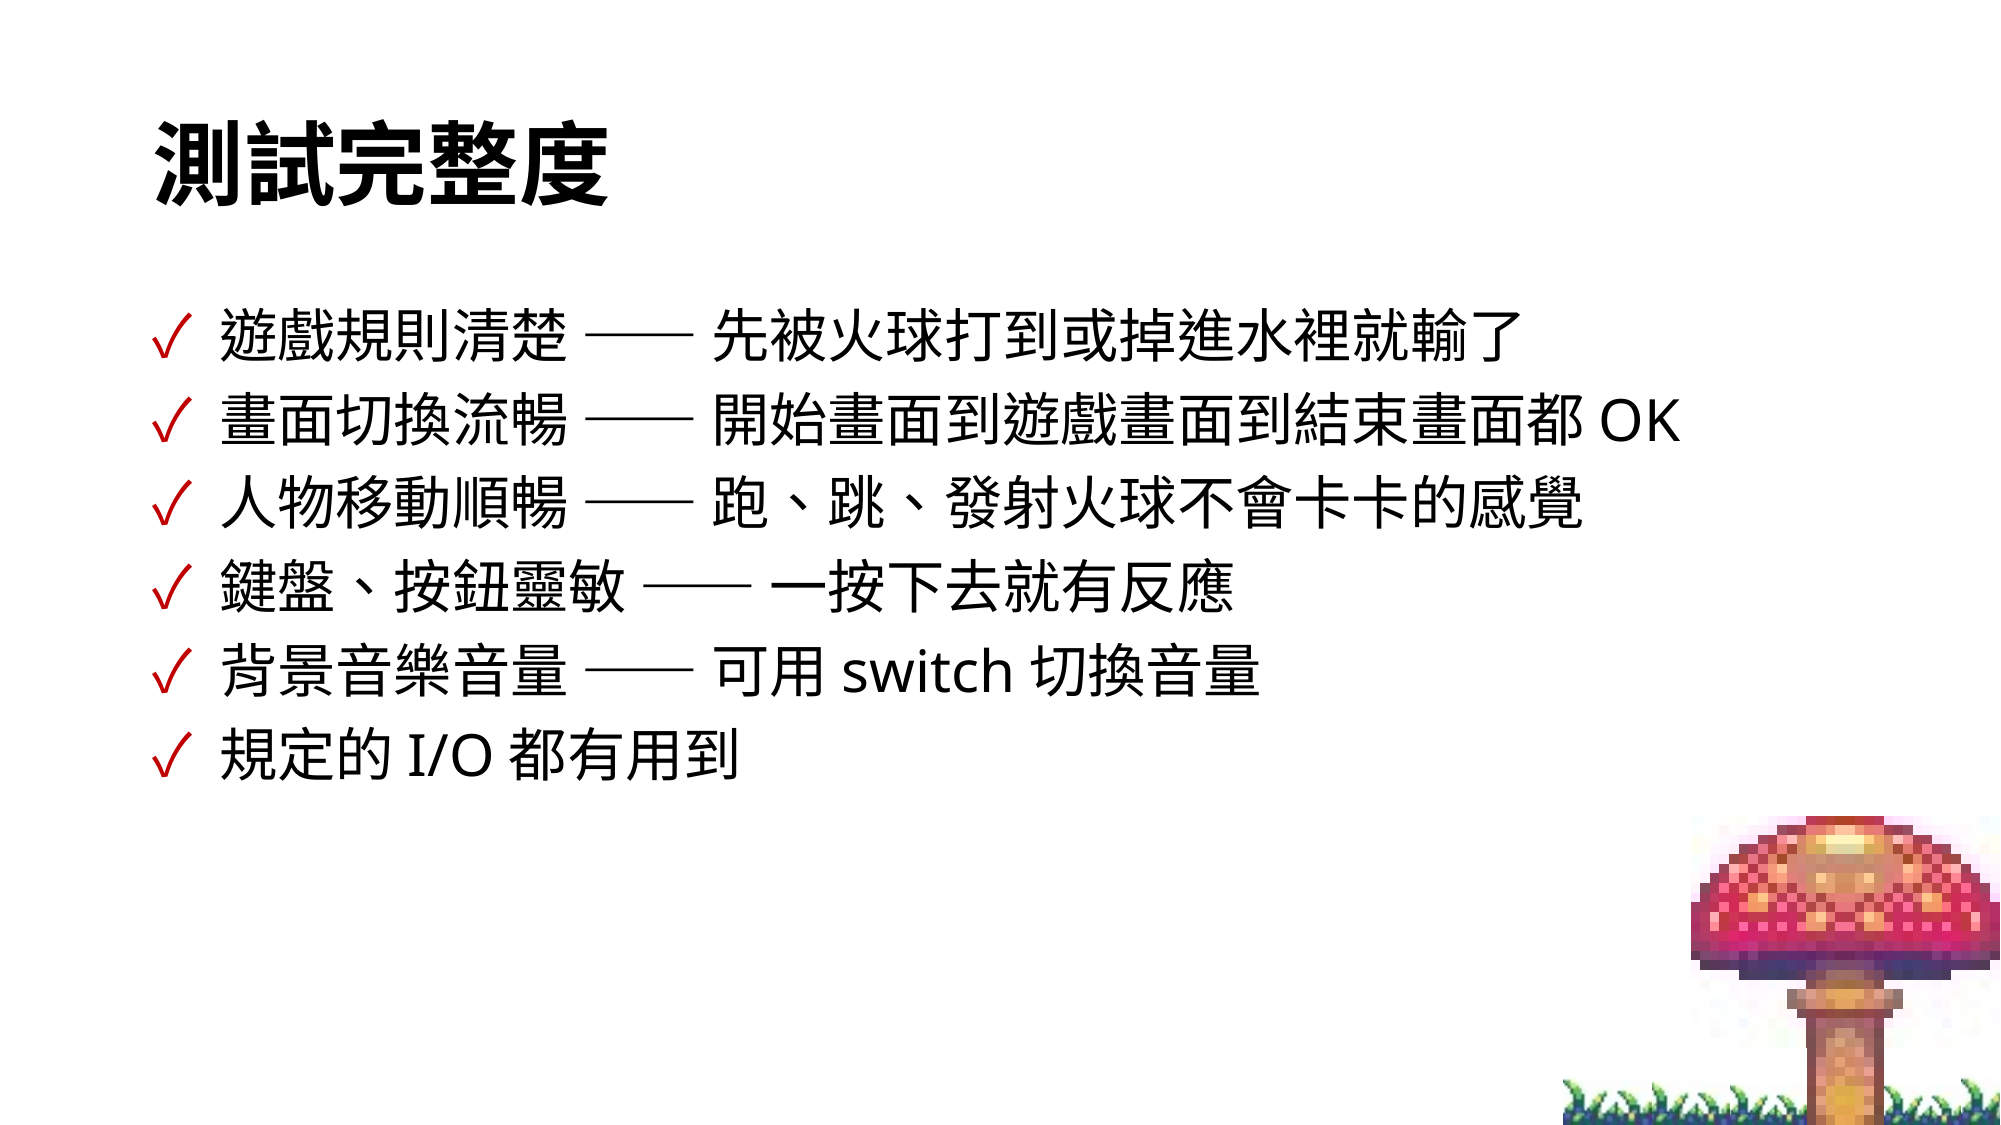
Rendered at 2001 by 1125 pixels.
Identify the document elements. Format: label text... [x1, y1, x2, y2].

picture [1563, 816, 2000, 1125]
title 測試完整度 [137, 59, 1863, 278]
list ✓ 遊戲規則清楚 —— 先被火球打到或掉進水裡就輸了 ✓ 畫面切換流暢 —— 開始畫面到遊戲畫面到結束畫面都OK ✓ 人物移動順暢 —— 跑、跳、發射火球不會卡卡的感覺 ✓ 鍵盤、按鈕靈敏 —— 一按下去就有反應 ✓ 背景音樂音量 —— 可用switch切換音量 ✓ 規定的I/O都有用到 [137, 299, 1863, 1014]
